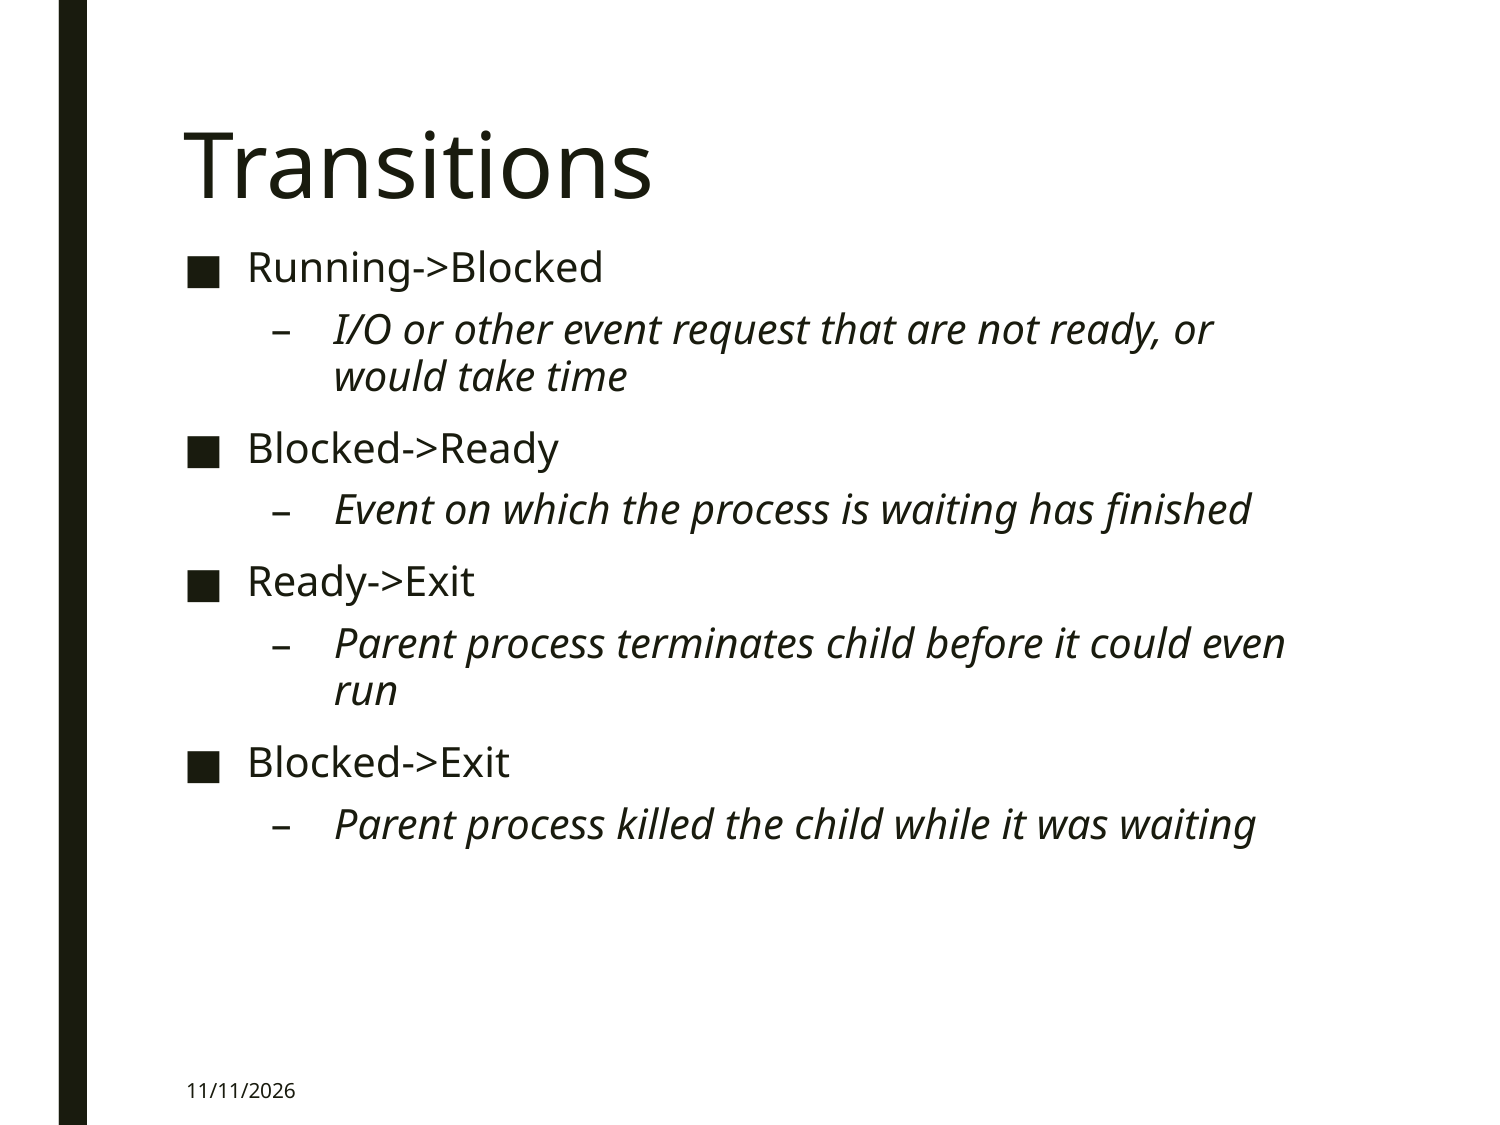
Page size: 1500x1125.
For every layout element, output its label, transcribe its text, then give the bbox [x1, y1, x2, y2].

list Running->Blocked I/O or other event request that are not ready, or would take time Blocked->Ready Event on which the process is waiting has finished Ready->Exit Parent process terminates child before it could even run Blocked->Exit Parent process killed the child while it was waiting [168, 237, 1351, 963]
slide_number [171, 1058, 320, 1125]
title Transitions [168, 112, 1351, 237]
